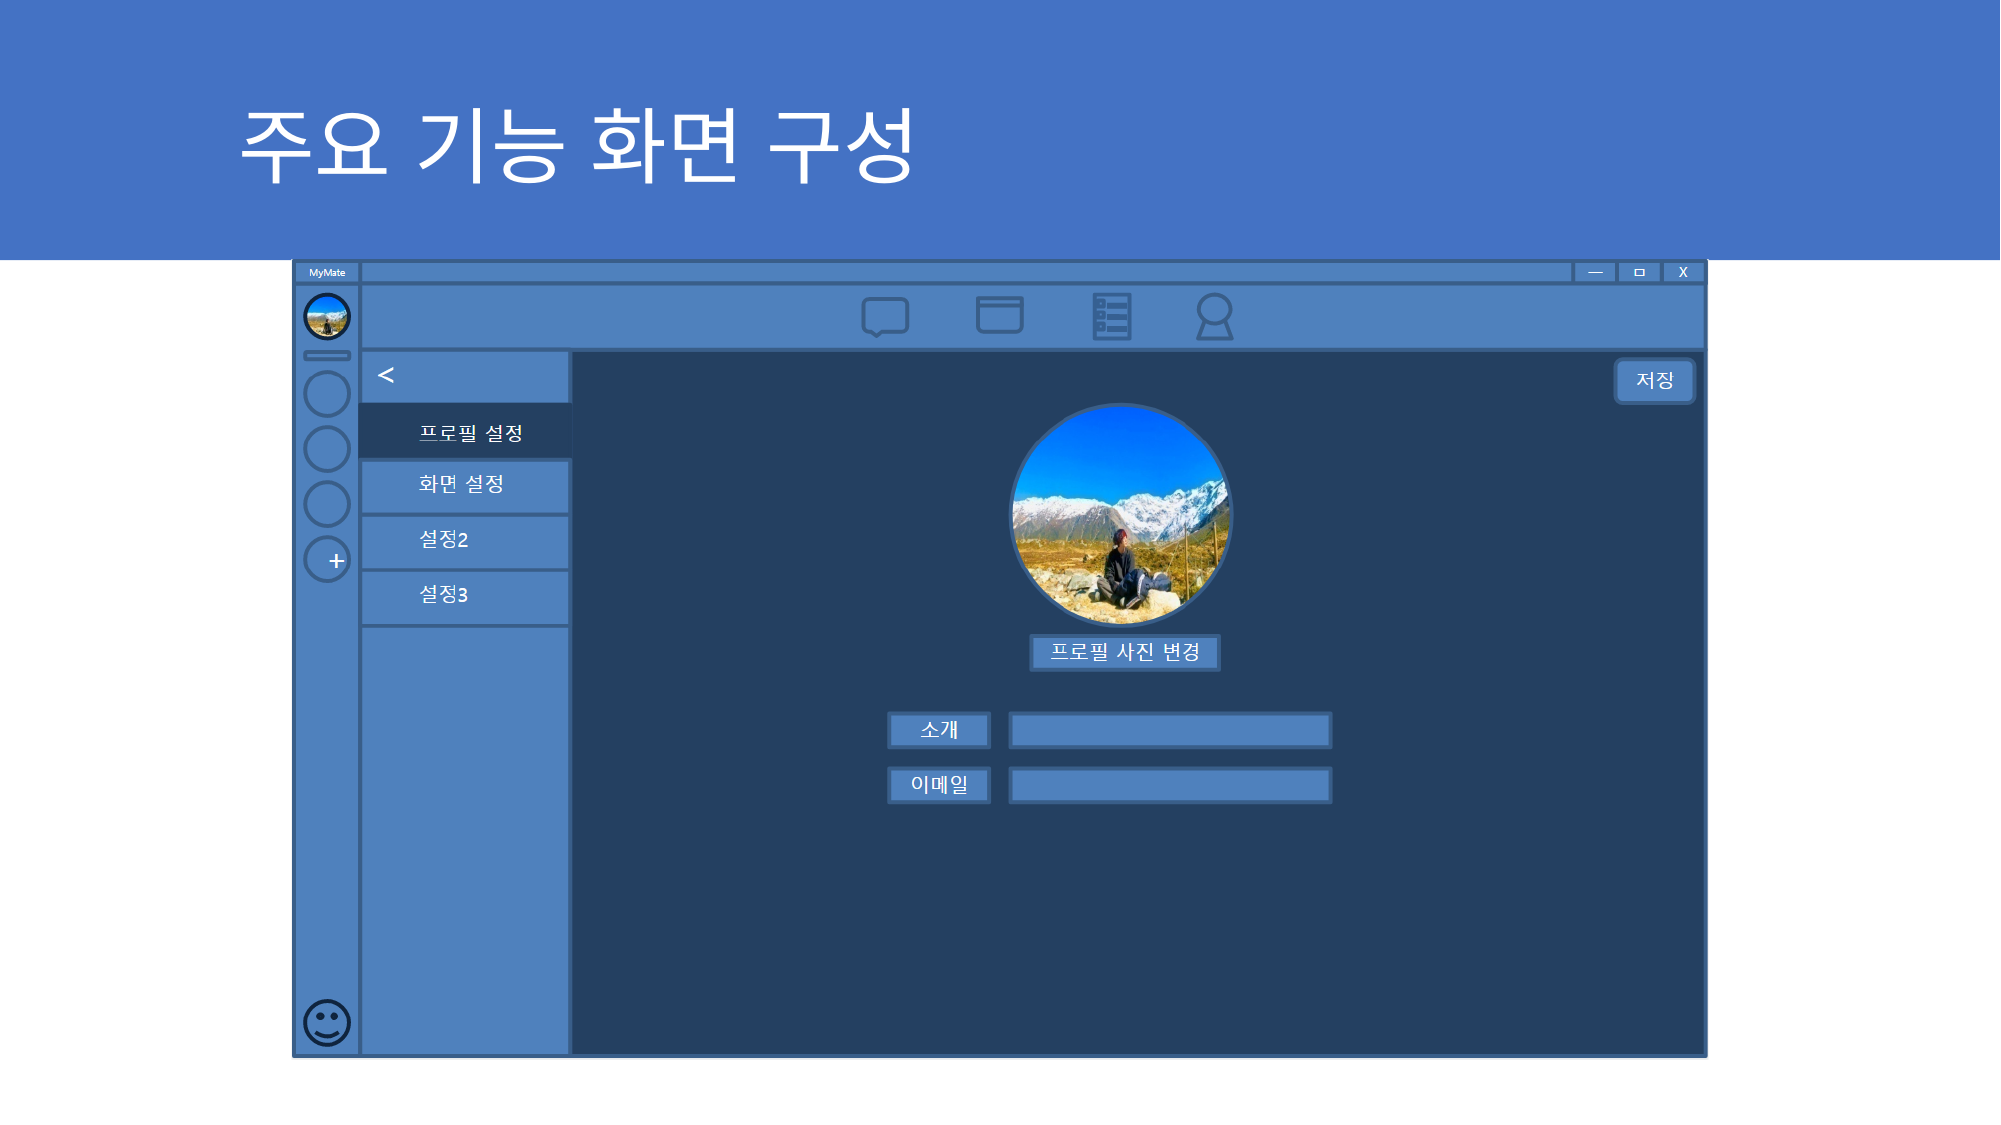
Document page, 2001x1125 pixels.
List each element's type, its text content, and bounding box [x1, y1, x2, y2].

title 주요 기능 화면 구성 [223, 42, 1949, 260]
picture [291, 259, 1709, 1060]
